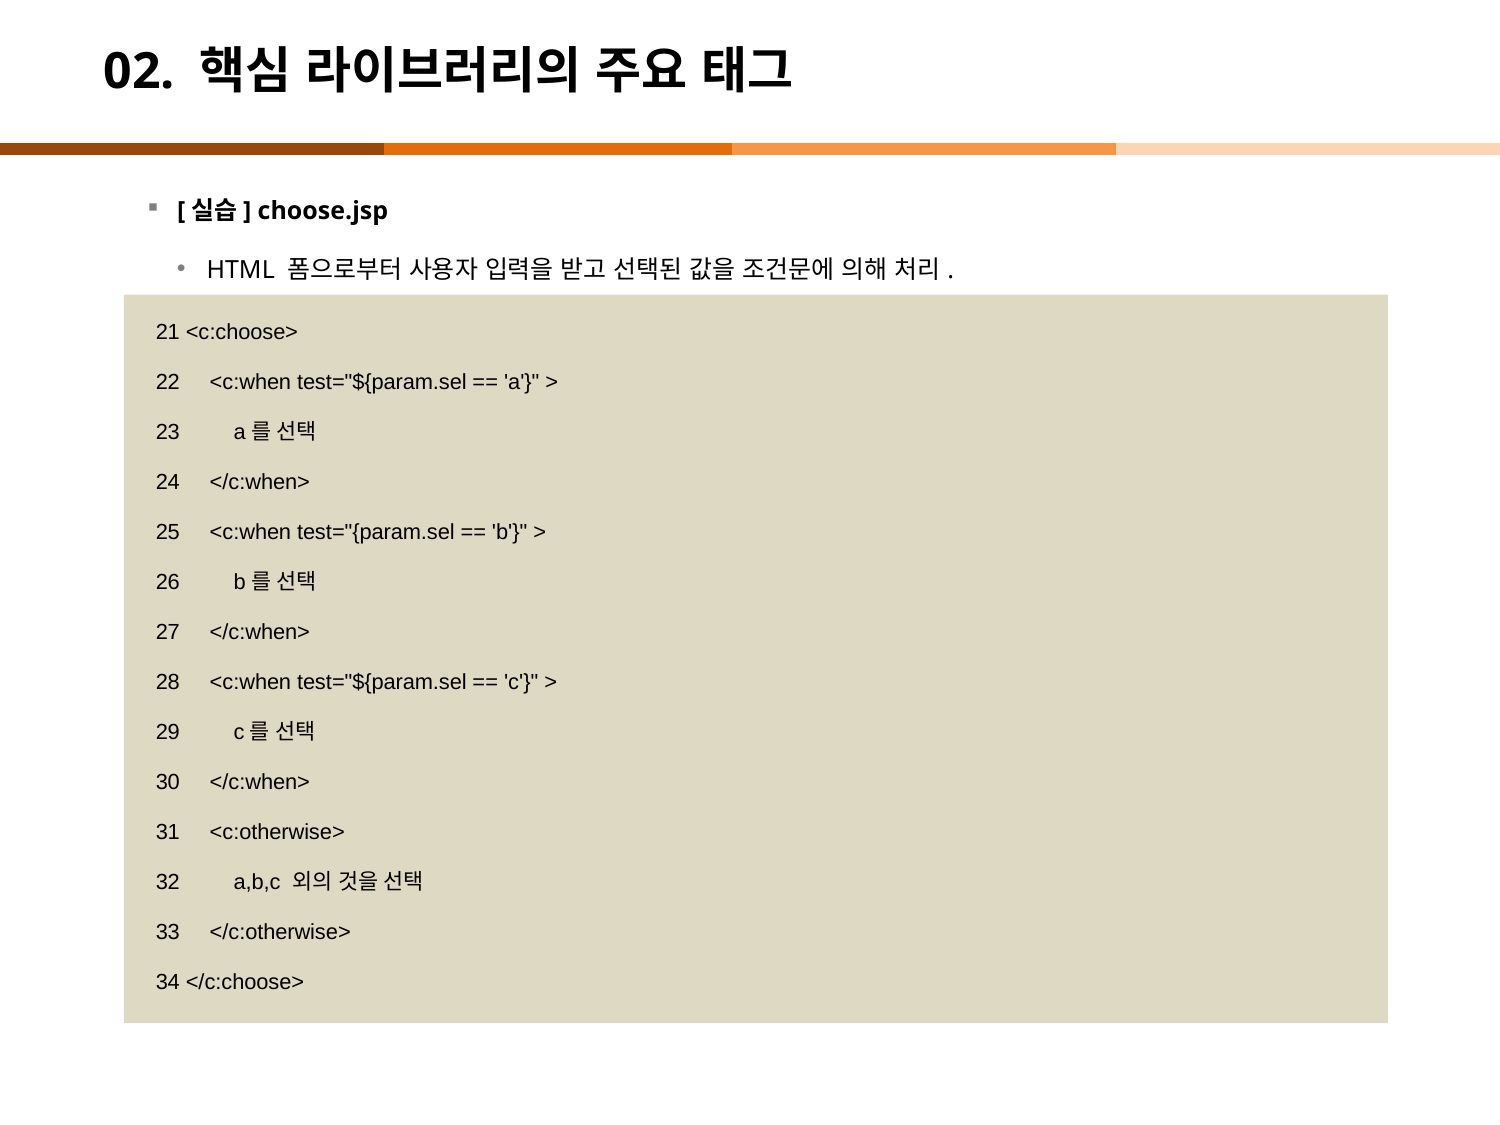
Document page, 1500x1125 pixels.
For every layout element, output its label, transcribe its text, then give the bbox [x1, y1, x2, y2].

list [실습] choose.jsp HTML 폼으로부터 사용자 입력을 받고 선택된 값을 조건문에 의해 처리. [88, 172, 1270, 1059]
text_box [122, 292, 1390, 1025]
text_box 21 <c:choose> 22 <c:when test="${param.sel == 'a'}" > 23 a를 선택 24 </c:when> 25 <c:when test="{param.sel == 'b'}" > 26 b를 선택 27 </c:when> 28 <c:when test="${param.sel == 'c'}" > 29 c를 선택 30 </c:when> 31 <c:otherwise> 32 a,b,c 외의 것을 선택 33 </c:otherwise> 34 </c:choose> [140, 297, 576, 1002]
title 02. 핵심 라이브러리의 주요 태그 [88, 23, 1330, 114]
